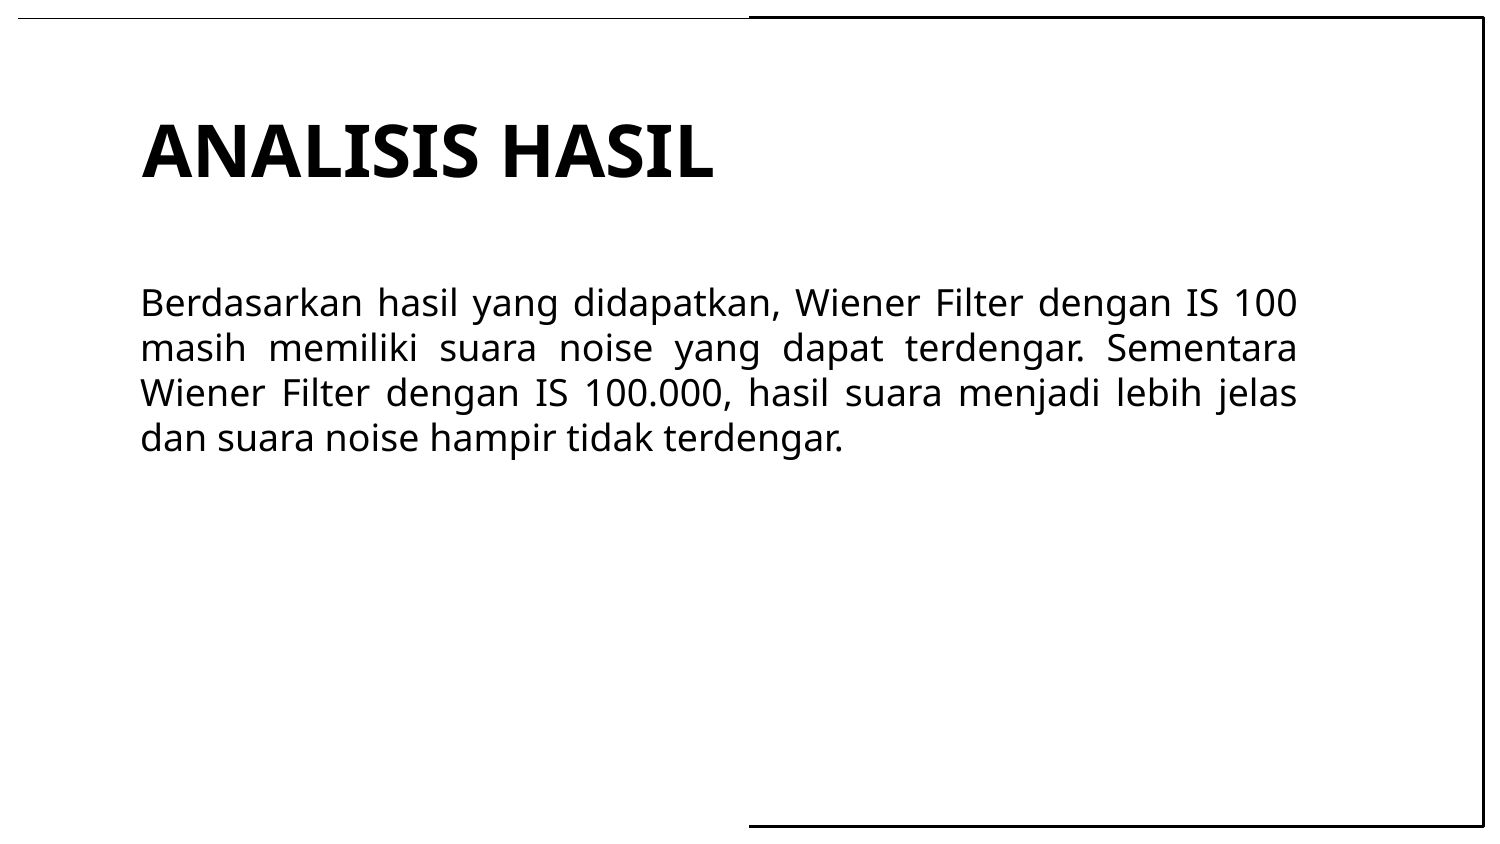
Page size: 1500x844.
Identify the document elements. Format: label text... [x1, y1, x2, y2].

subtitle Berdasarkan hasil yang didapatkan, Wiener Filter dengan IS 100 masih memiliki suara noise yang dapat terdengar. Sementara Wiener Filter dengan IS 100.000, hasil suara menjadi lebih jelas dan suara noise hampir tidak terdengar. [50, 272, 1314, 466]
title ANALISIS HASIL [127, 89, 1392, 206]
